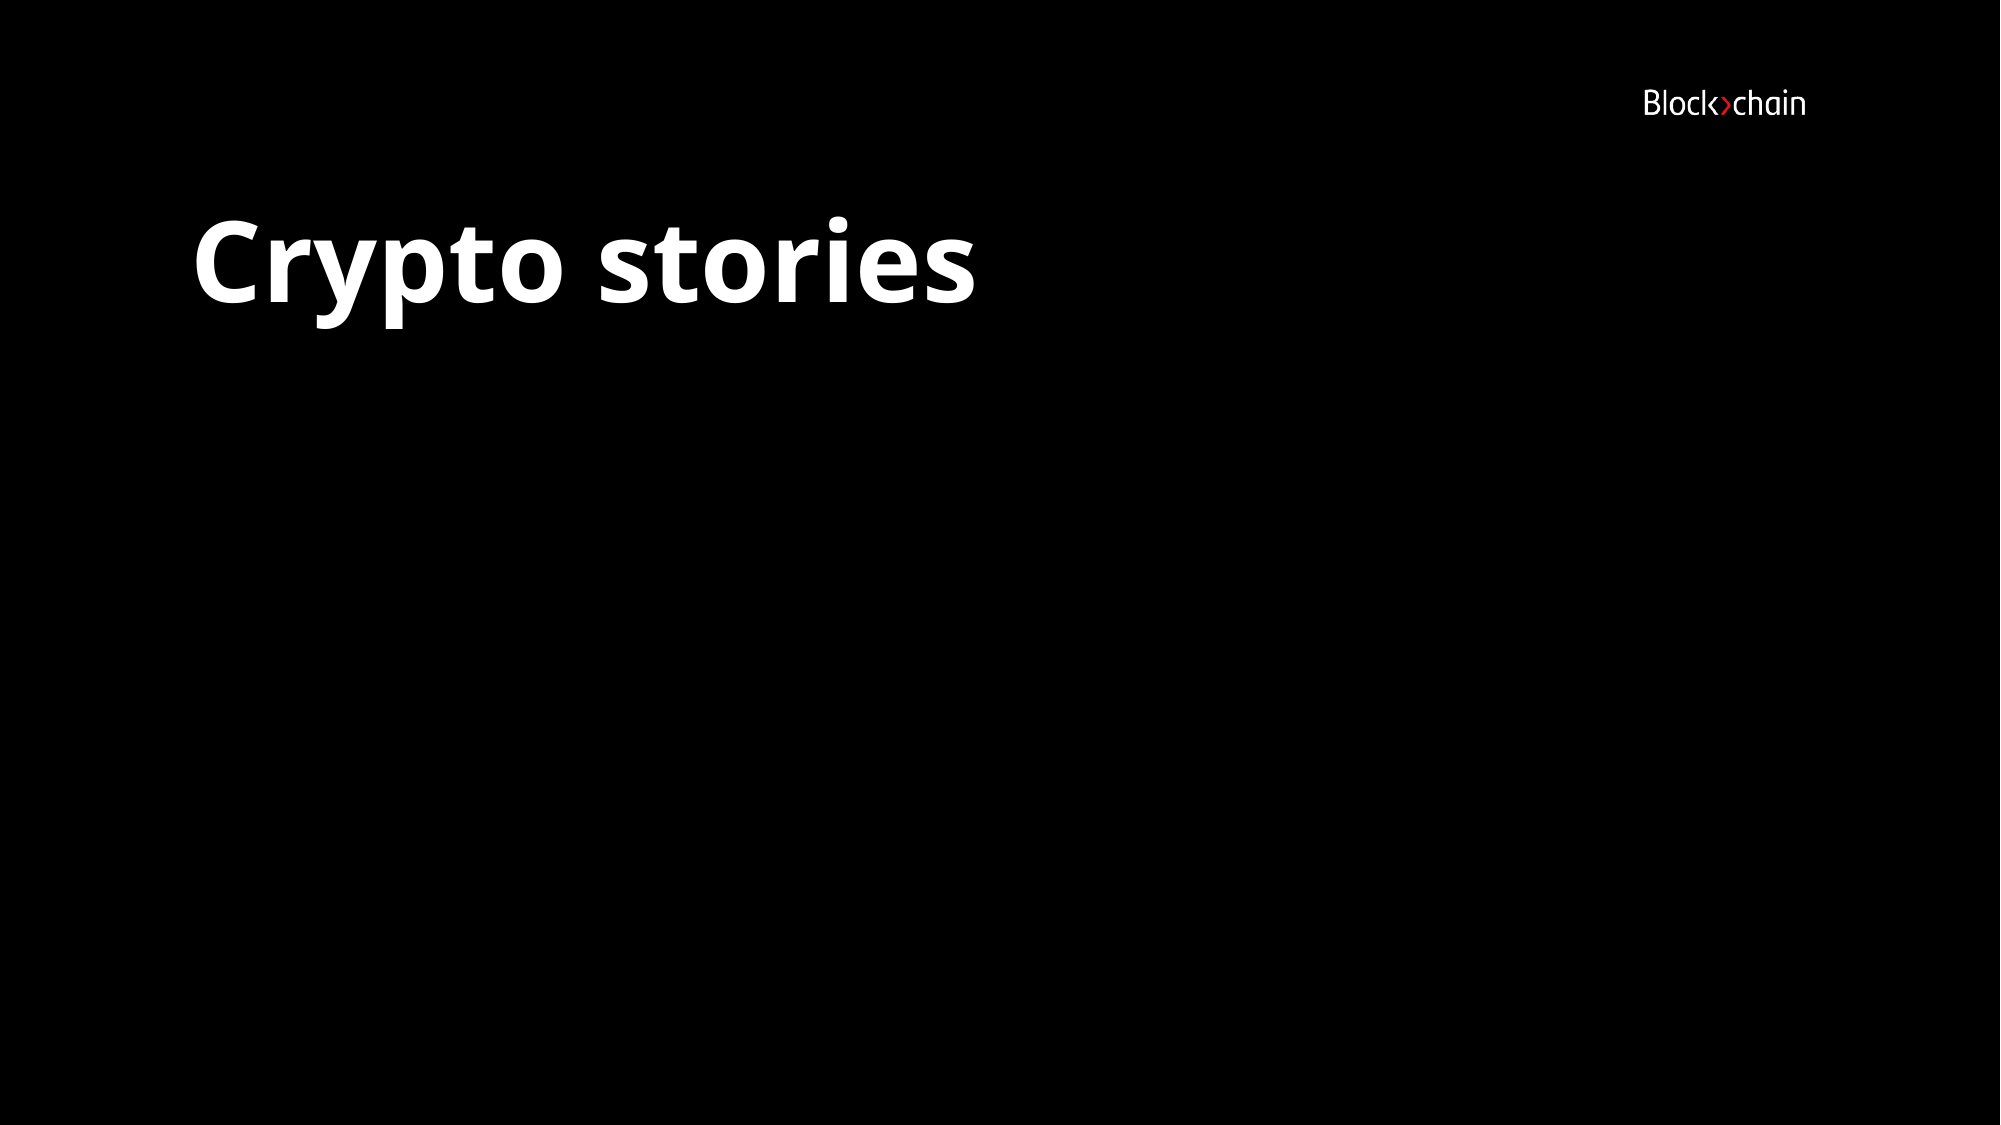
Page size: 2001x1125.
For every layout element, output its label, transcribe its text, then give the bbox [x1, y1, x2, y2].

picture [1634, 74, 1814, 128]
text_box Crypto stories [190, 189, 1143, 325]
